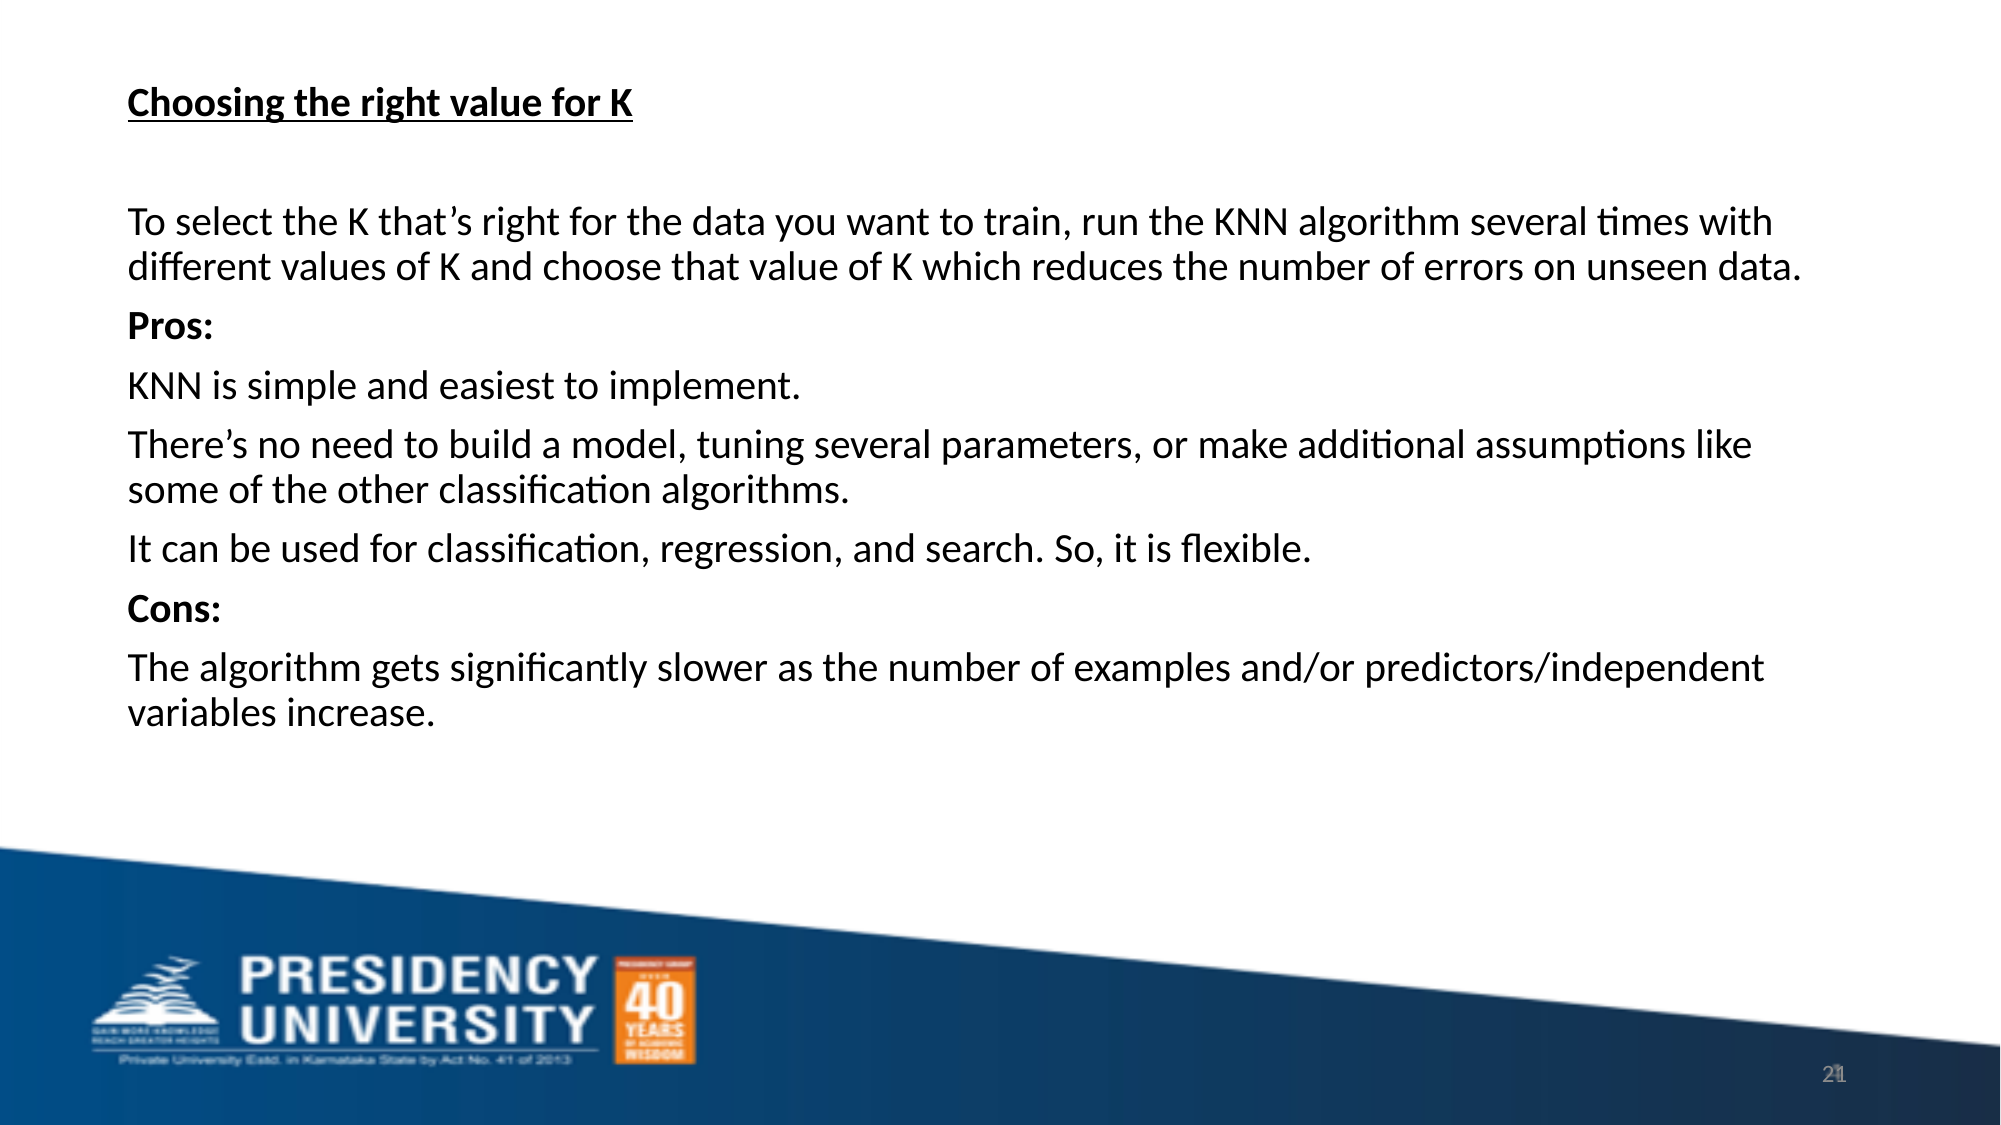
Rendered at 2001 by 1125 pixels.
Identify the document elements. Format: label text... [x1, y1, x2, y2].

slide_number 21 [1412, 1042, 1863, 1103]
list Choosing the right value for K To select the K that’s right for the data you want to train, run the KNN algorithm several times with different values of K and choose that value of K which reduces the number of errors on unseen data. Pros: KNN is simple and easiest to implement. There’s no need to build a model, tuning several parameters, or make additional assumptions like some of the other classification algorithms. It can be used for classification, regression, and search. So, it is flexible. Cons: The algorithm gets significantly slower as the number of examples and/or predictors/independent variables increase. [112, 73, 1838, 788]
picture [0, 0, 2001, 1125]
